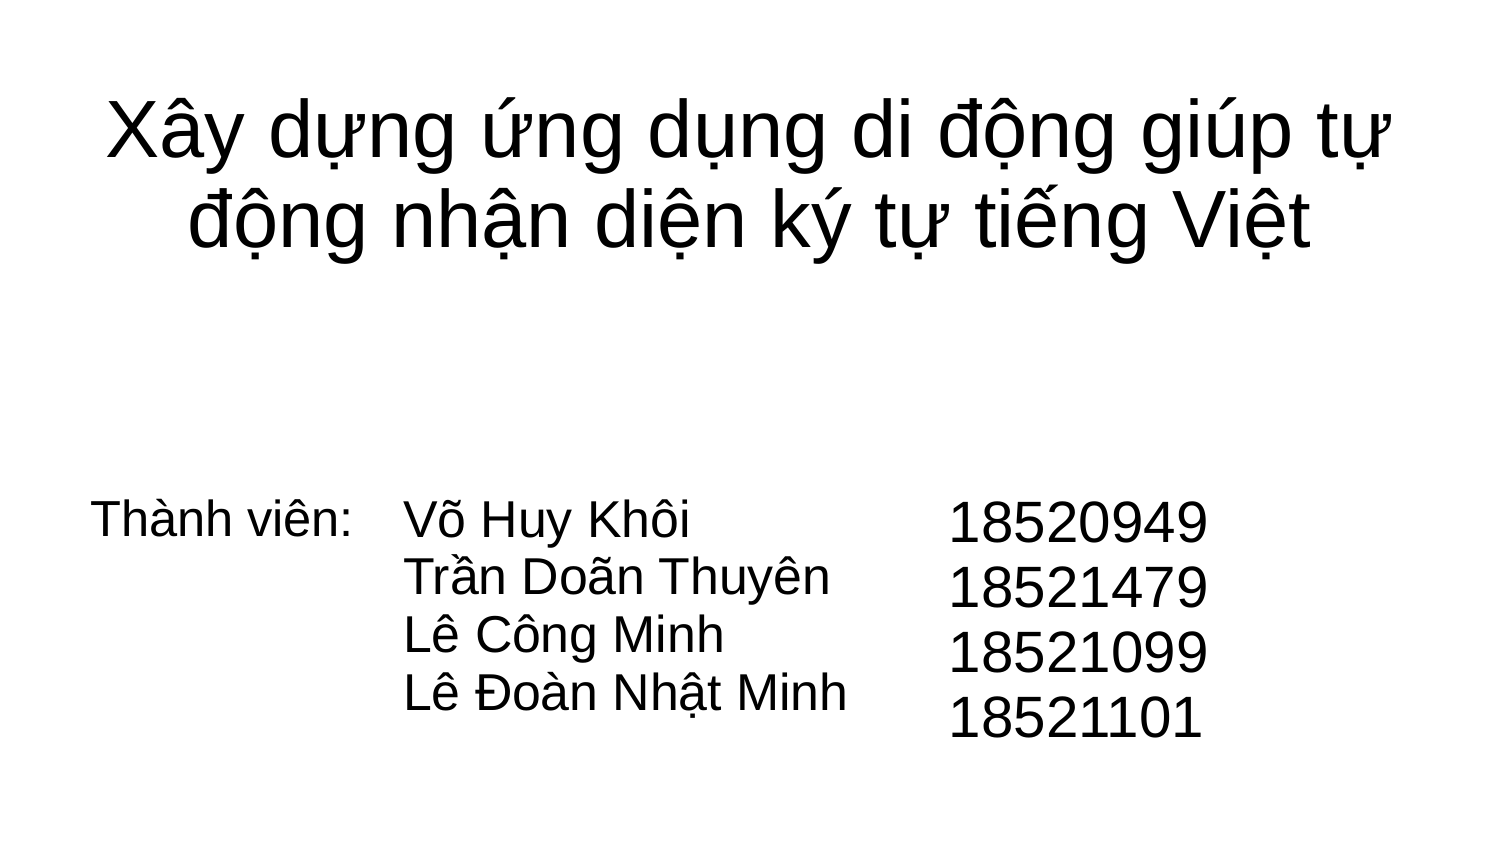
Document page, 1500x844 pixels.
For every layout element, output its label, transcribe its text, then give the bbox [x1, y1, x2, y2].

subtitle 18520949 18521479 18521099 18521101 [933, 475, 1500, 788]
subtitle Thành viên: [75, 475, 388, 563]
title Xây dựng ứng dụng di động giúp tự động nhận diện ký tự tiếng Việt [51, 46, 1449, 281]
subtitle Võ Huy Khôi Trần Doãn Thuyên Lê Công Minh Lê Đoàn Nhật Minh [388, 475, 933, 738]
